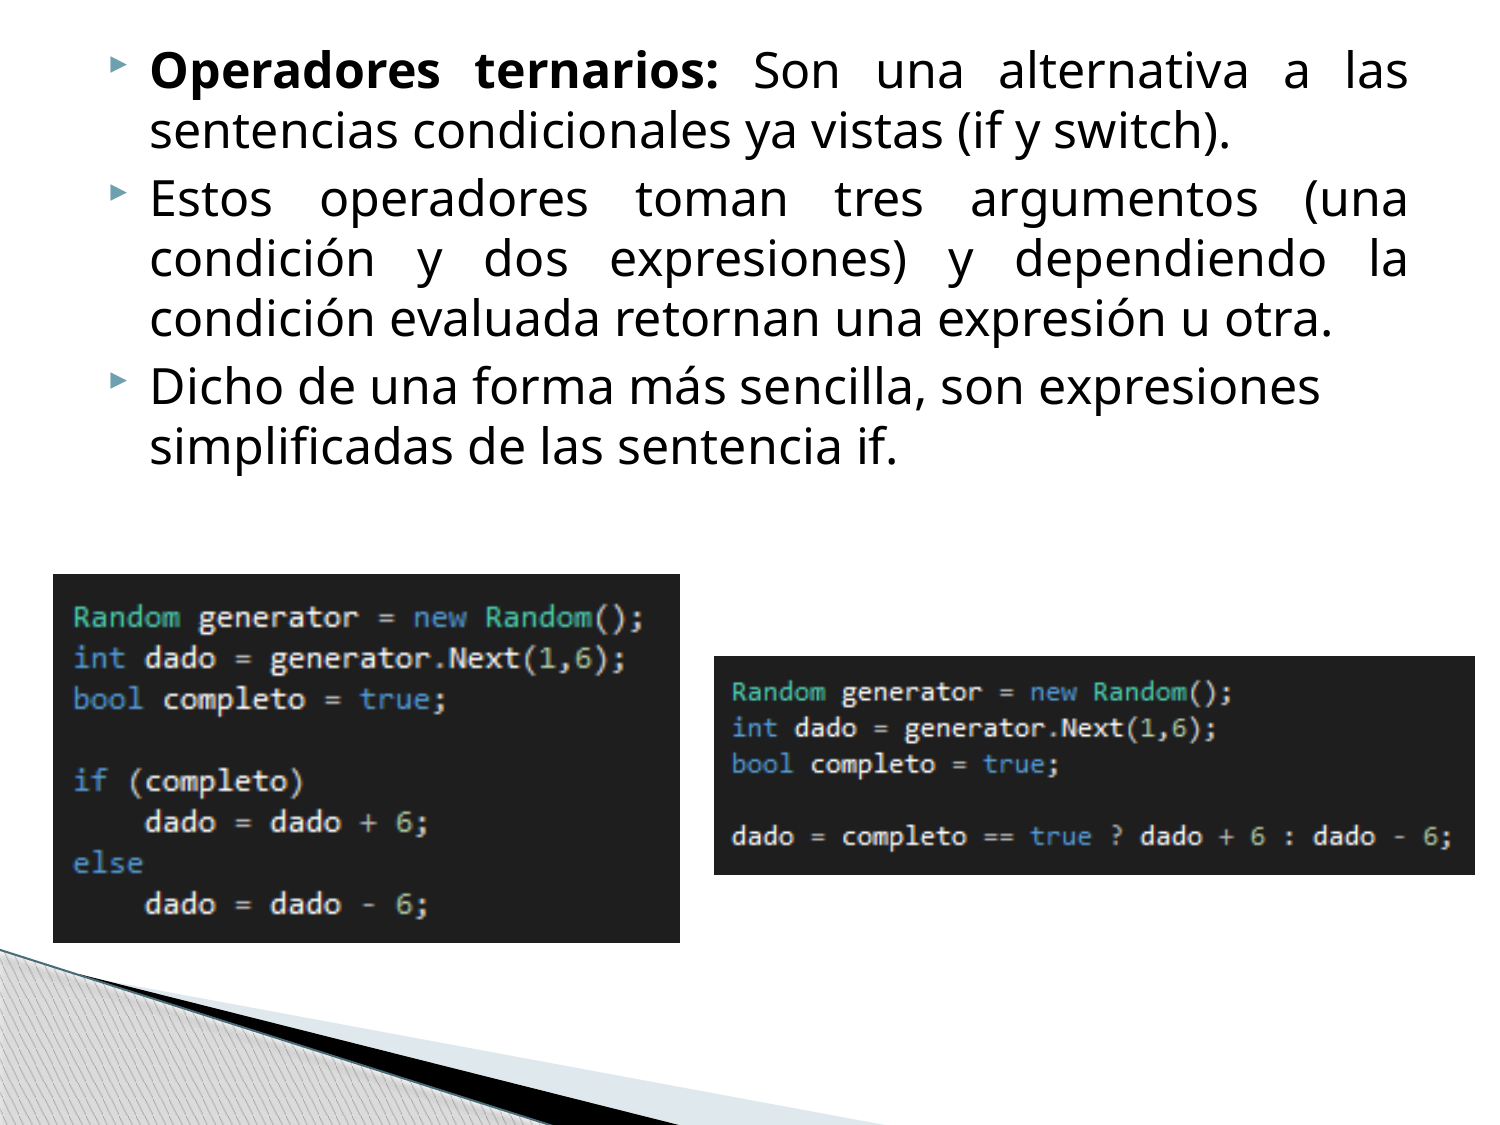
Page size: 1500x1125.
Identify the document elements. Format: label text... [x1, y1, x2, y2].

list Operadores ternarios: Son una alternativa a las sentencias condicionales ya vistas (if y switch). Estos operadores toman tres argumentos (una condición y dos expresiones) y dependiendo la condición evaluada retornan una expresión u otra. Dicho de una forma más sencilla, son expresiones simplificadas de las sentencia if. [75, 30, 1425, 986]
picture [714, 656, 1475, 875]
picture [52, 574, 680, 943]
